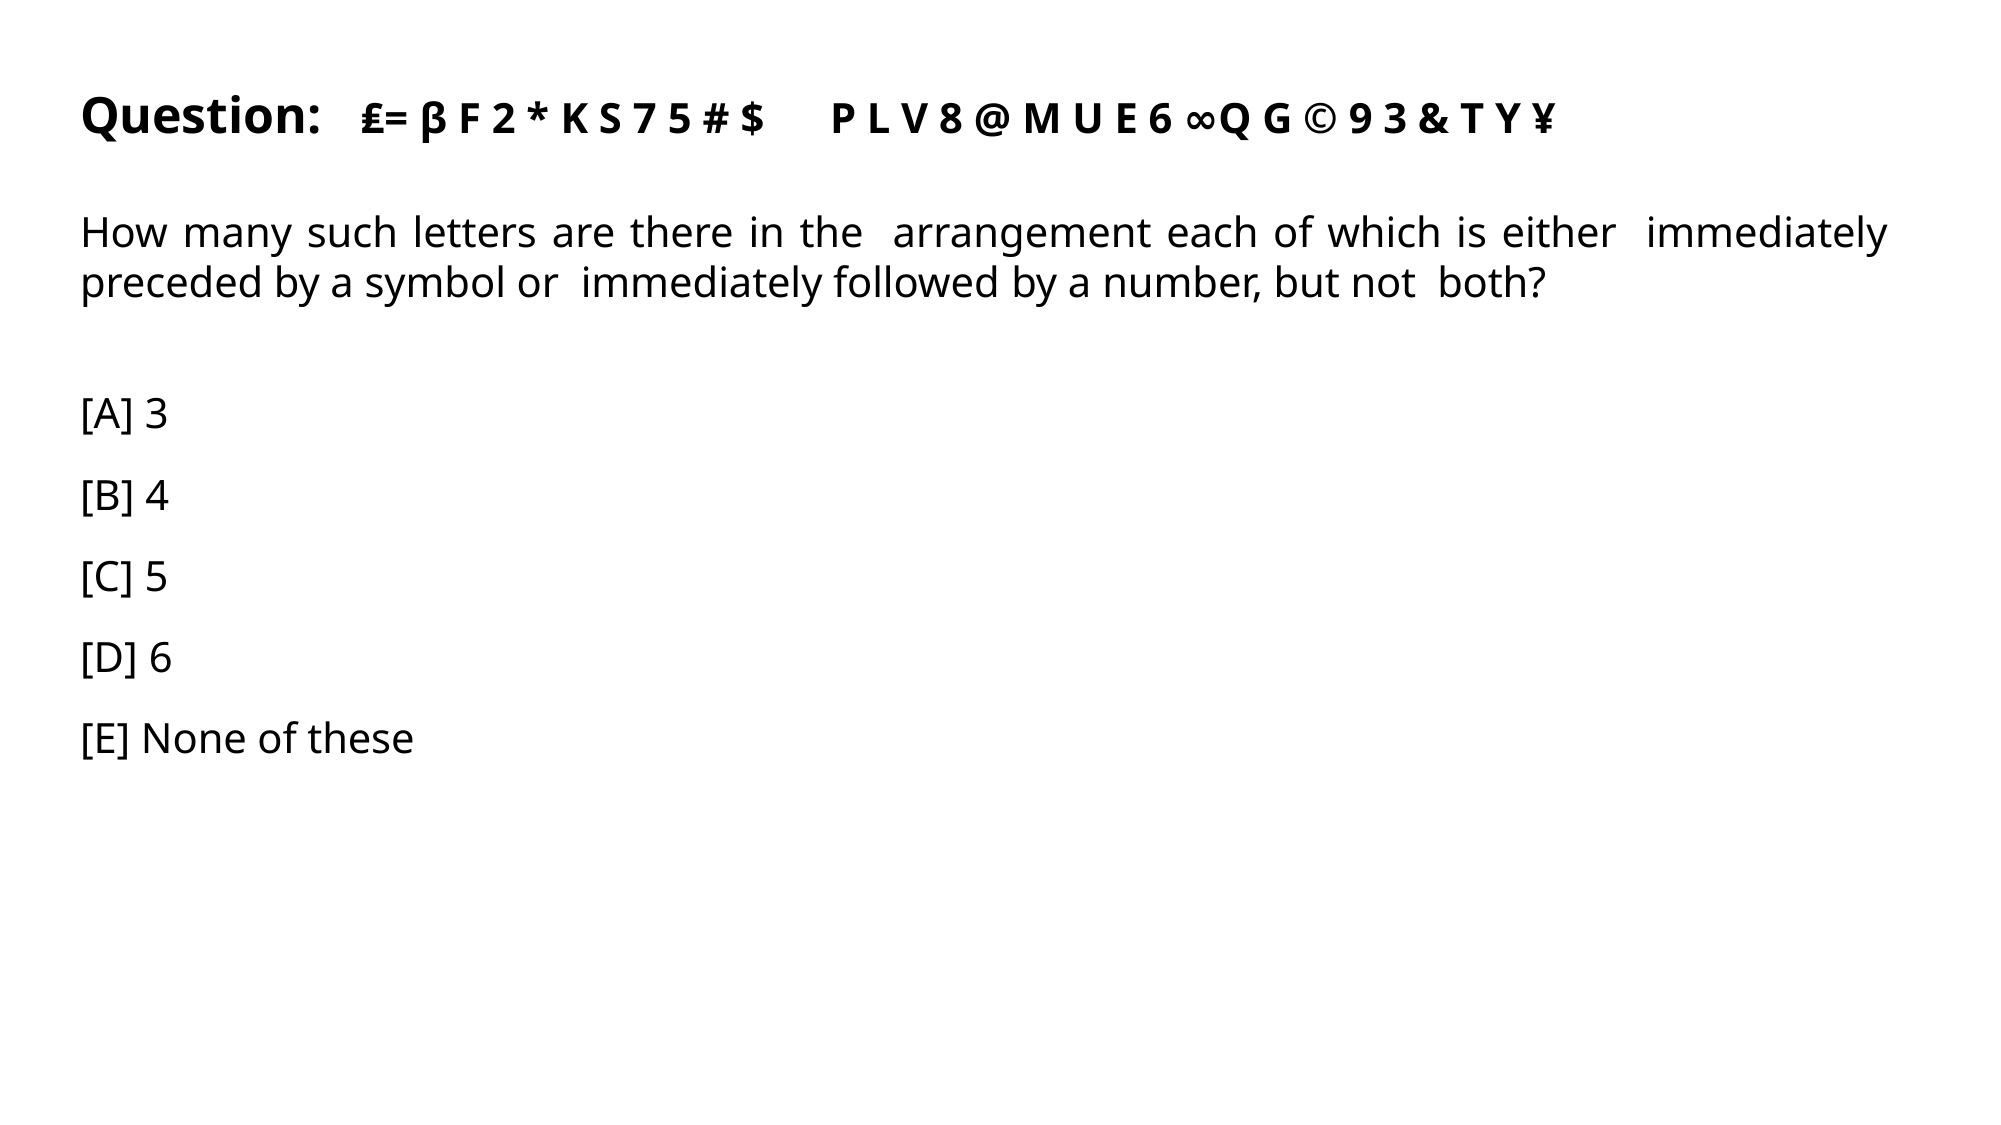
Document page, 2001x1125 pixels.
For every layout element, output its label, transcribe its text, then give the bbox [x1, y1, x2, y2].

text_box Question: ₤= β F 2 * K S 7 5 # $ P L V 8 @ M U E 6 ∞Q G © 9 3 & T Y ¥ How many such letters are there in the arrangement each of which is either immediately preceded by a symbol or immediately followed by a number, but not both? [A] 3 [B] 4 [C] 5 [D] 6 [E] None of these [63, 75, 1938, 770]
